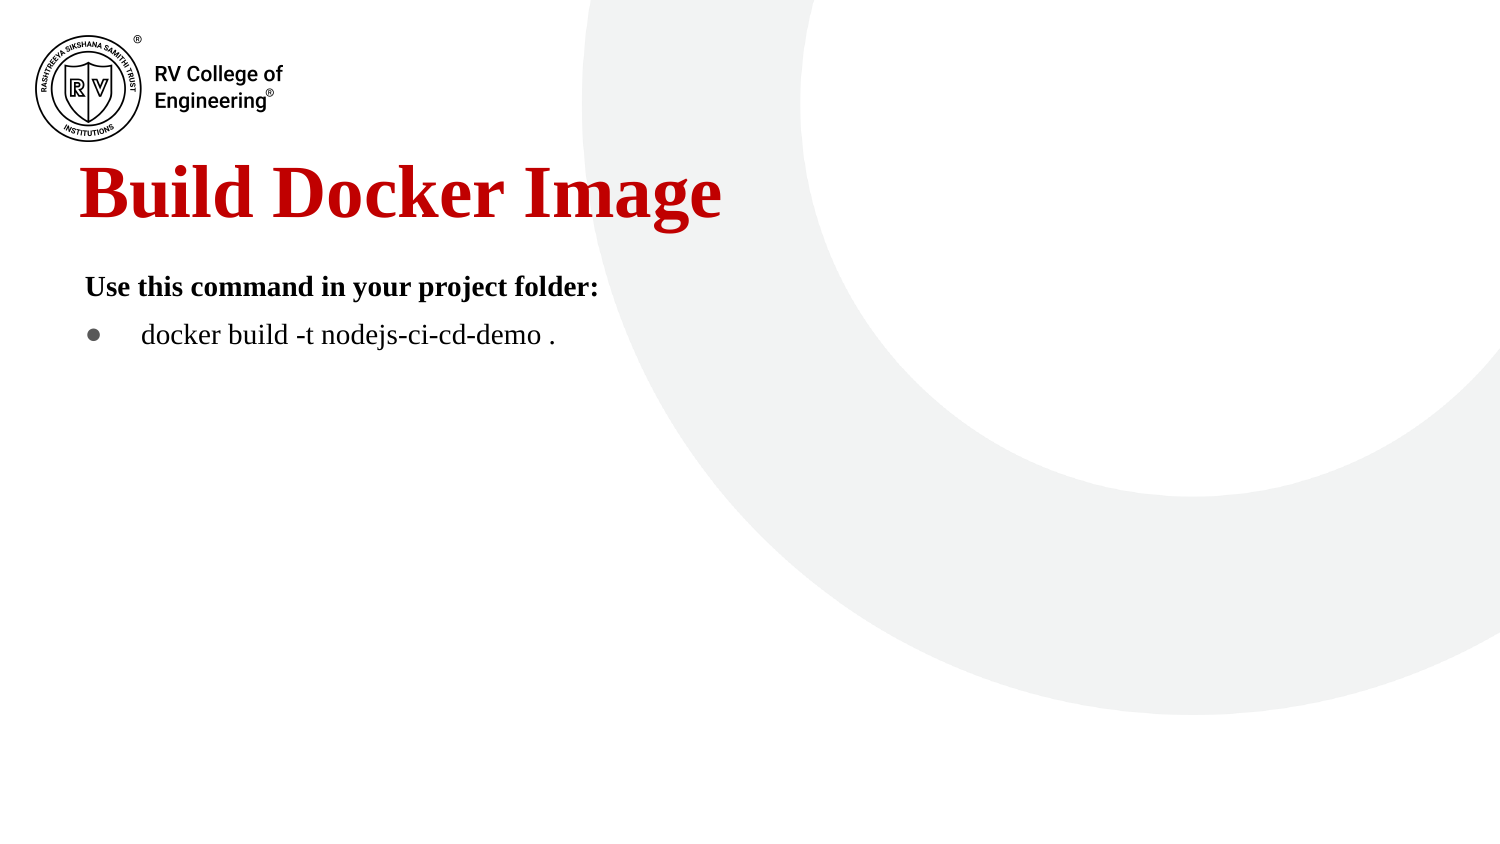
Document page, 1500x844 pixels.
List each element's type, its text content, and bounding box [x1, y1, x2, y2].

picture [0, 0, 1500, 844]
list Use this command in your project folder: docker build -t nodejs-ci-cd-demo . [51, 247, 1449, 808]
title Build Docker Image [64, 127, 1462, 222]
